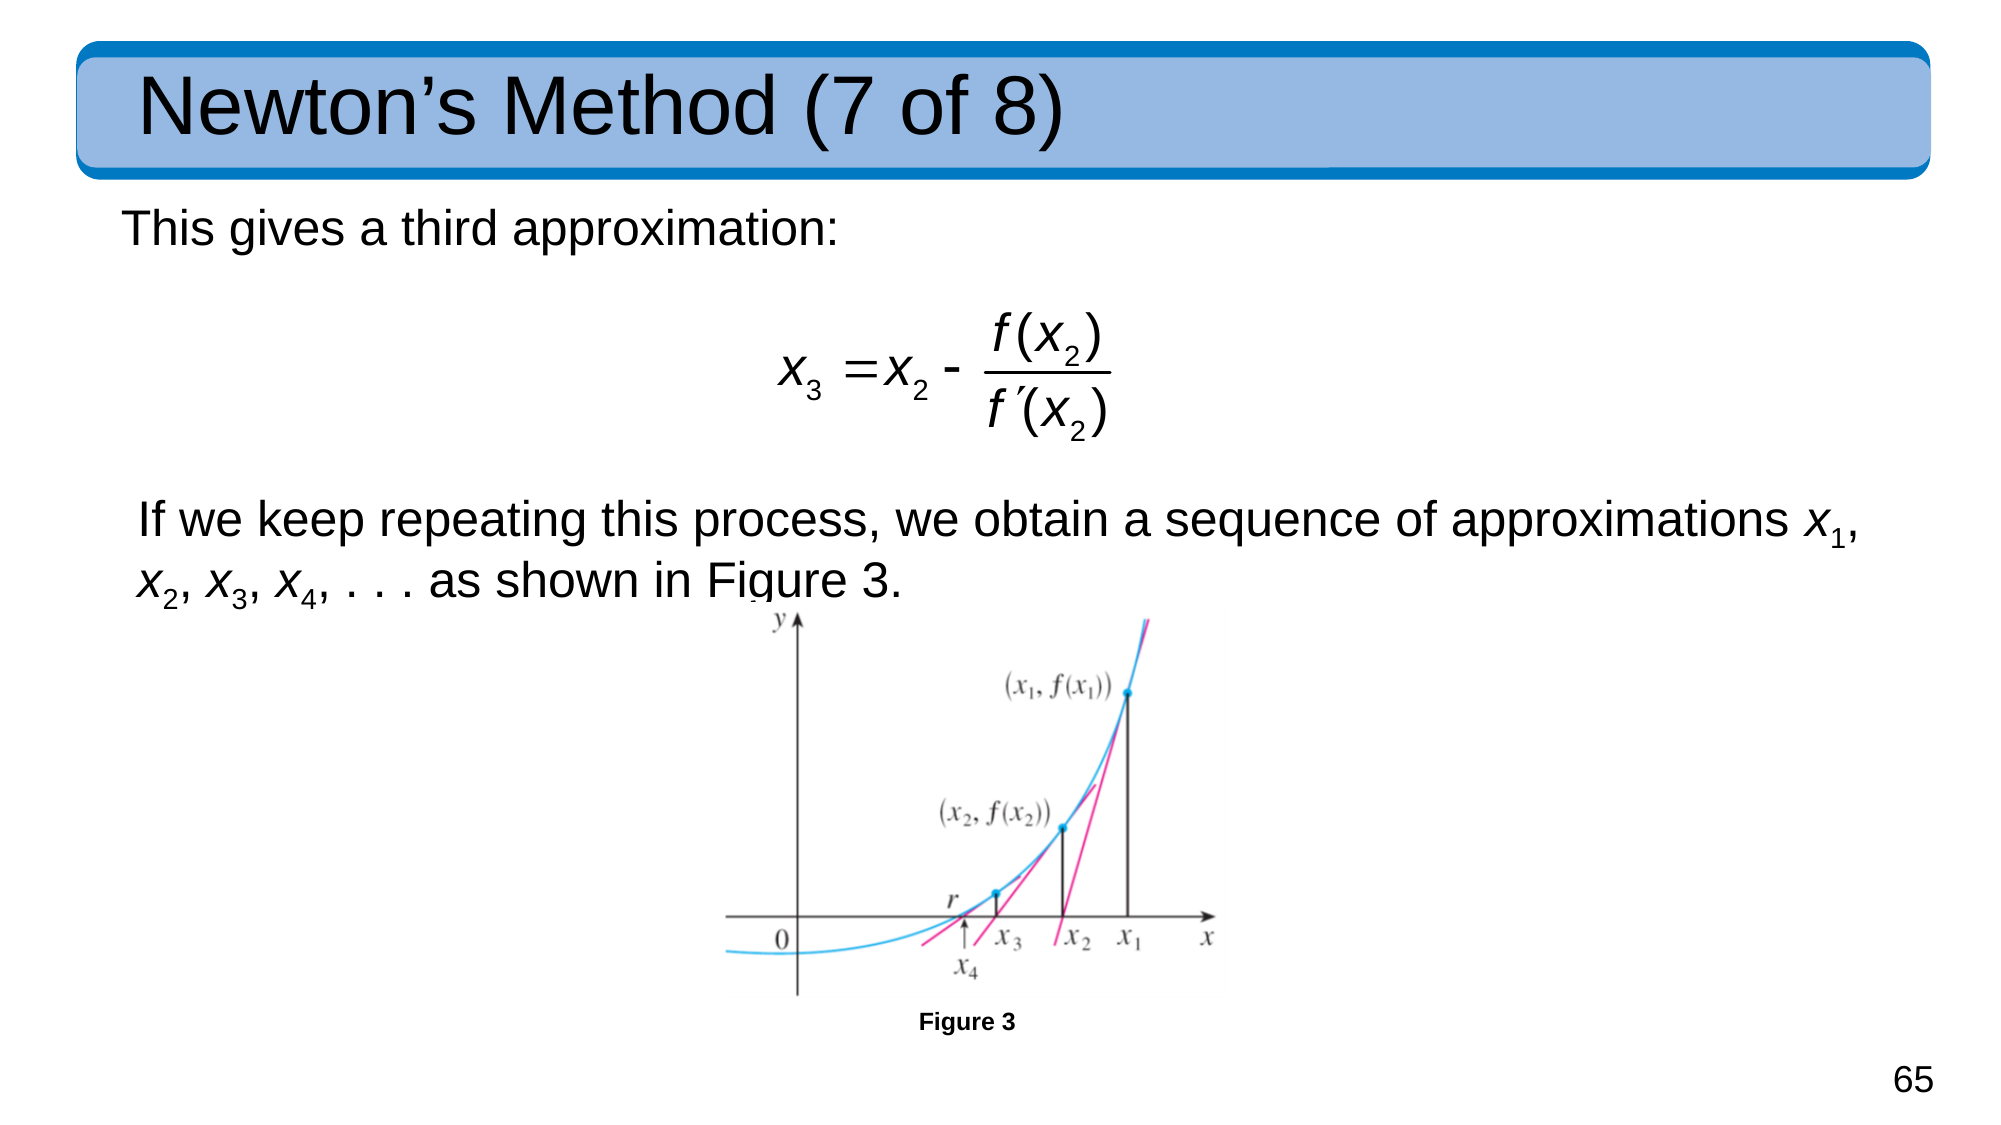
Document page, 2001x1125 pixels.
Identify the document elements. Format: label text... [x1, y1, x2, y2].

title Newton’s Method (7 of 8) [138, 62, 1863, 173]
list This gives a third approximation: [120, 202, 1880, 276]
list If we keep repeating this process, we obtain a sequence of approximations x1, x2, x3, x4, . . . as shown in Figure 3. [137, 486, 1895, 603]
list Figure 3 [820, 1009, 1115, 1052]
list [725, 602, 1226, 998]
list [773, 303, 1117, 449]
